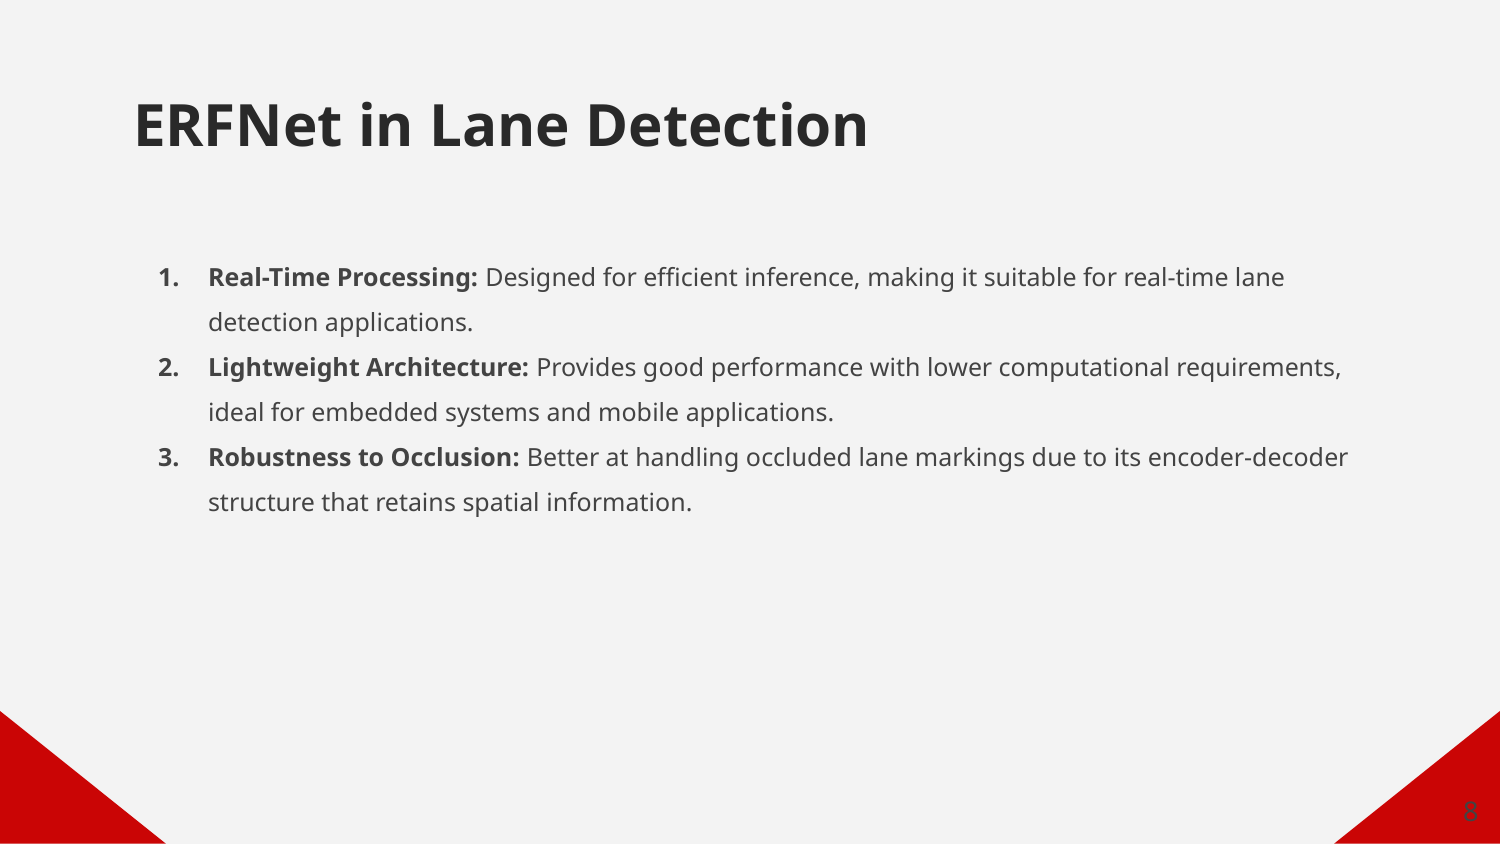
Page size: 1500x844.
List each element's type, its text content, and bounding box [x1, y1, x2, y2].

list Real-Time Processing: Designed for efficient inference, making it suitable for real-time lane detection applications. Lightweight Architecture: Provides good performance with lower computational requirements, ideal for embedded systems and mobile applications. Robustness to Occlusion: Better at handling occluded lane markings due to its encoder-decoder structure that retains spatial information. [118, 231, 1382, 812]
slide_number 8 [1403, 779, 1494, 844]
title ERFNet in Lane Detection [118, 72, 1382, 167]
